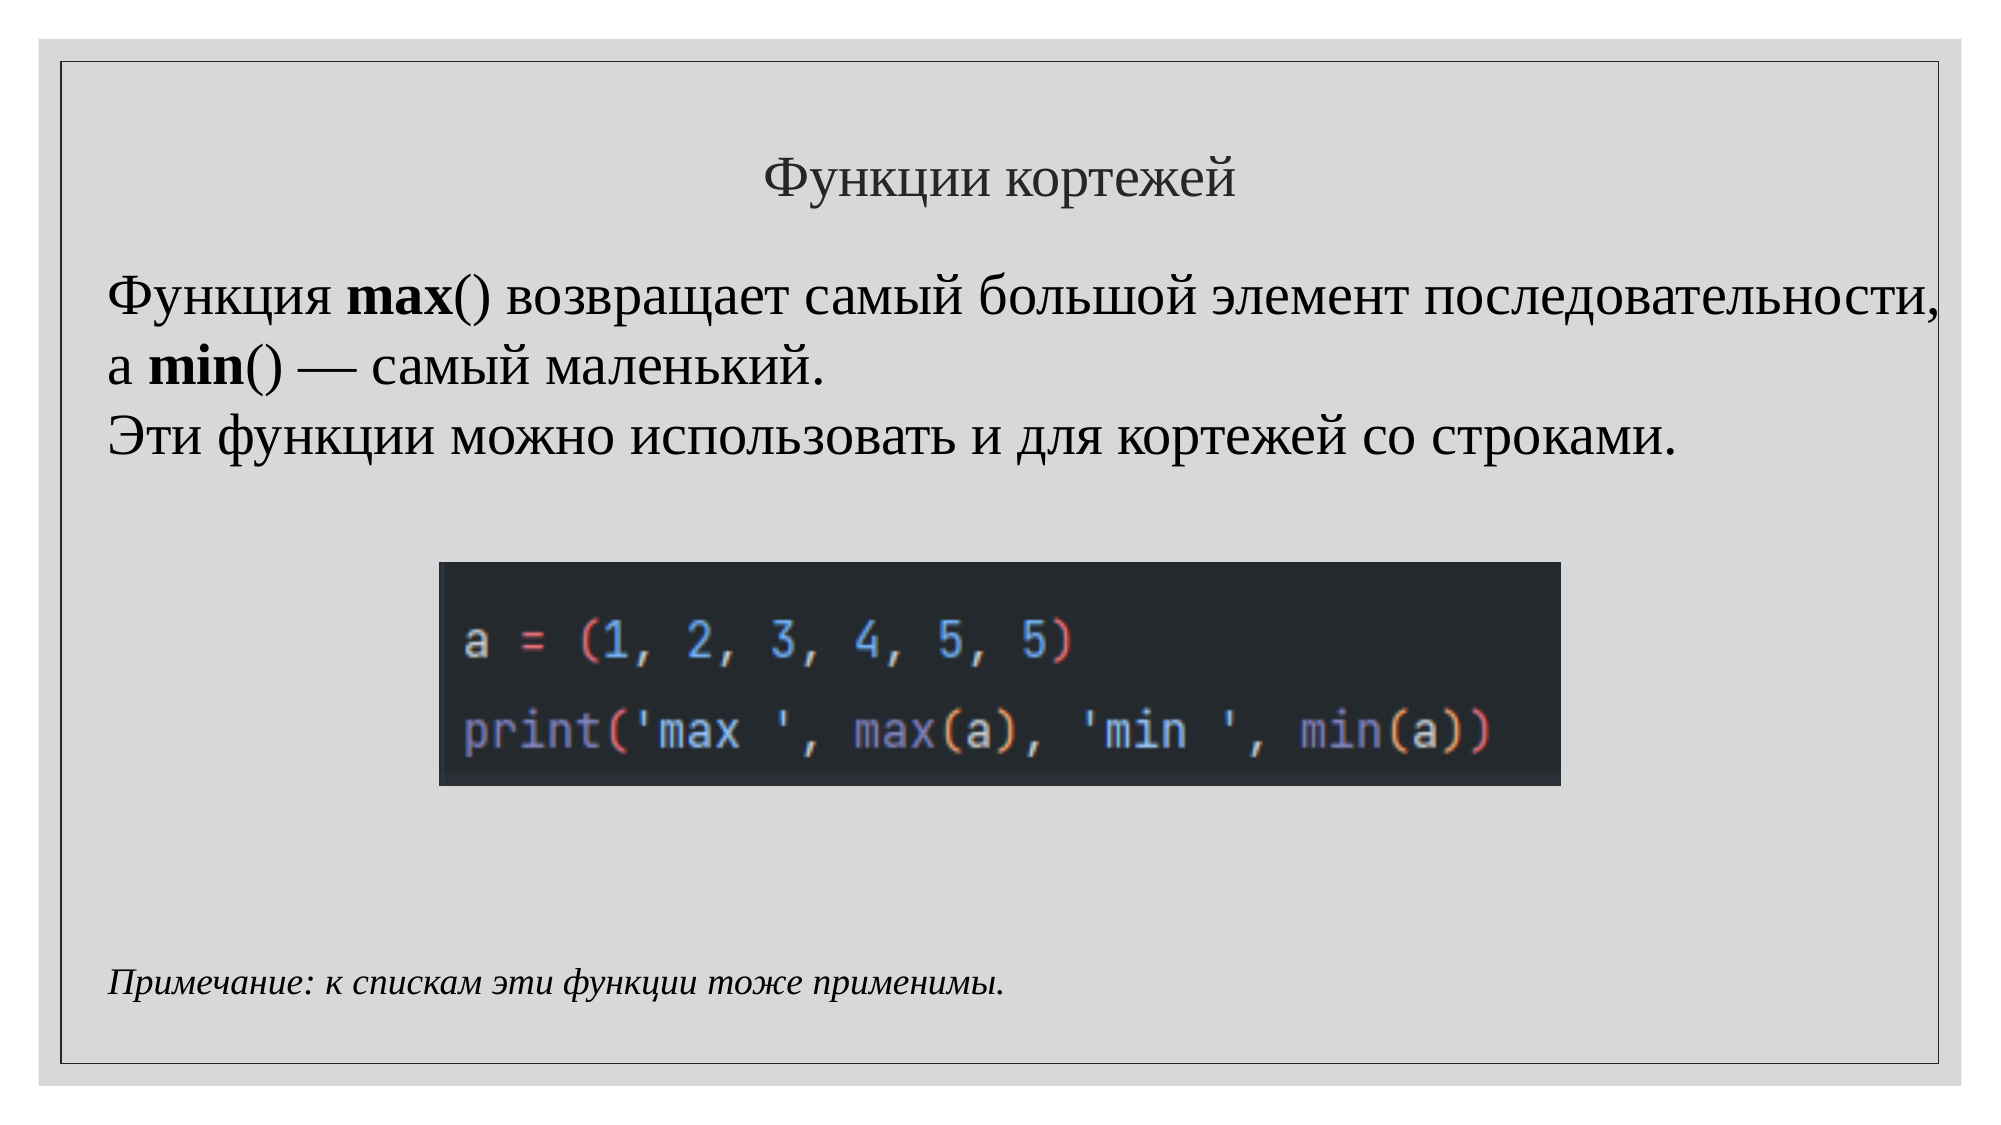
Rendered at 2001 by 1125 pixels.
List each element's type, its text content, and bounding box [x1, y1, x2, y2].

title Функции кортежей [57, 65, 1943, 291]
text_box Примечание: к спискам эти функции тоже применимы. [93, 949, 1093, 1010]
text_box Функция max() возвращает самый большой элемент последовательности, а min() — самый маленький. Эти функции можно использовать и для кортежей со строками. [93, 248, 1961, 474]
picture [439, 562, 1561, 786]
